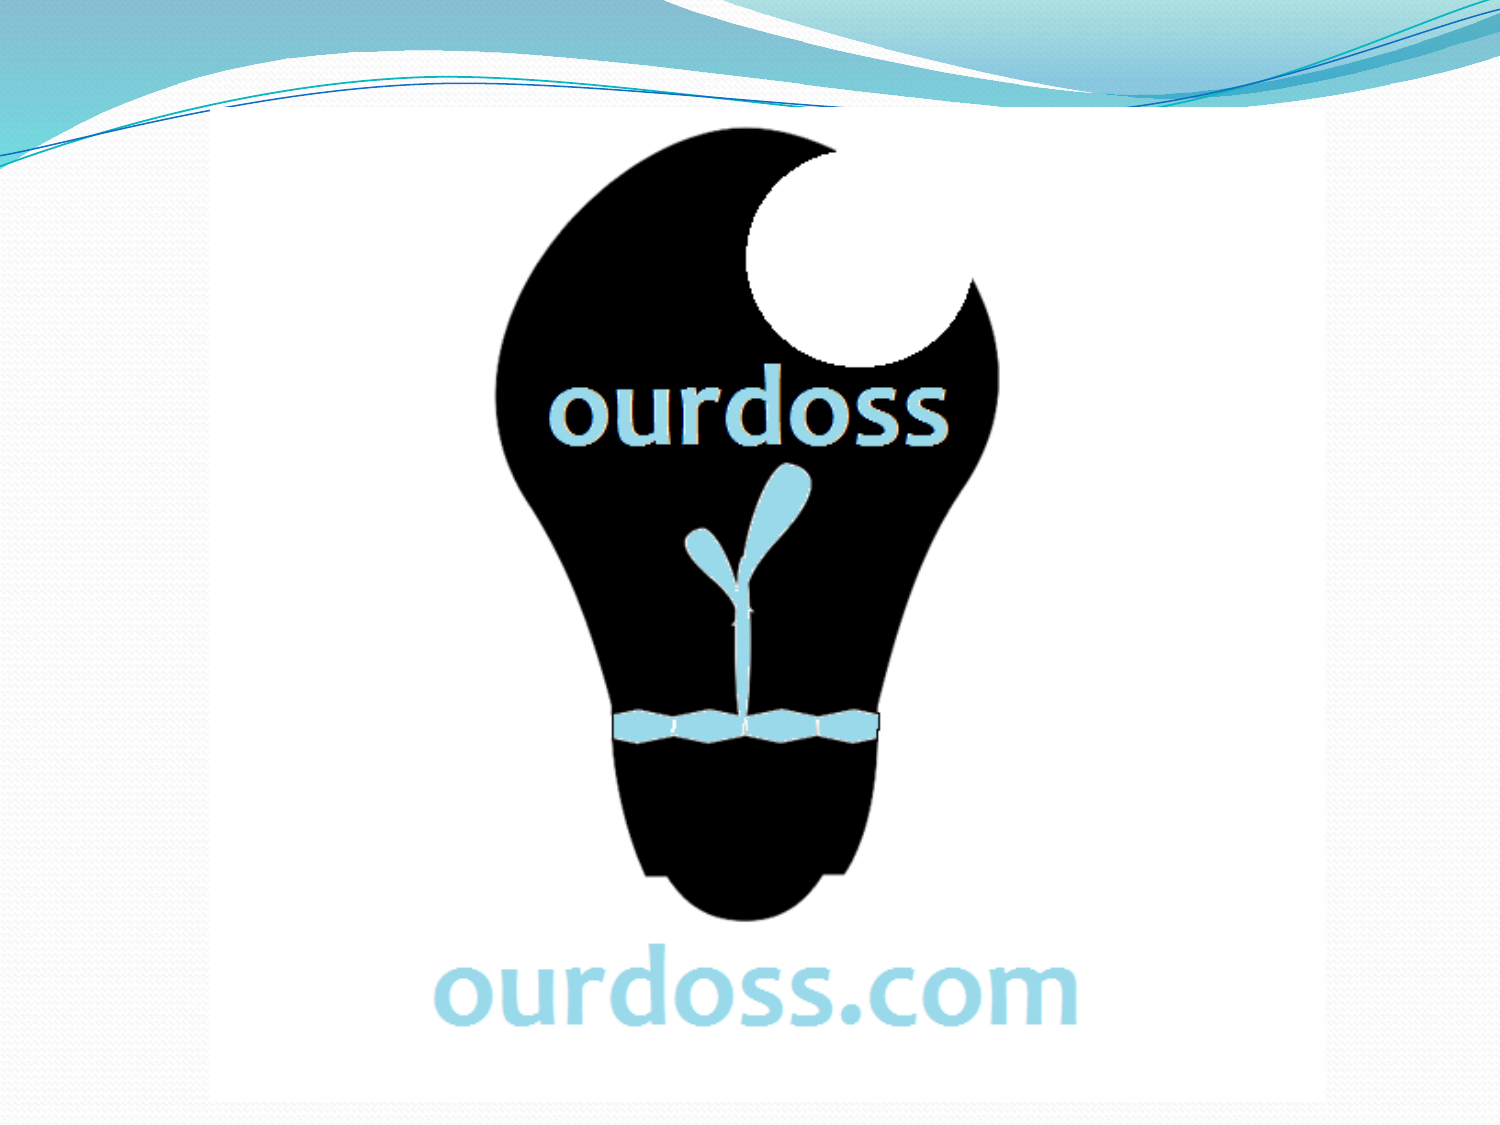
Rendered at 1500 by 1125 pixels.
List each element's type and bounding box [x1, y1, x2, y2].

picture [210, 107, 1325, 1102]
